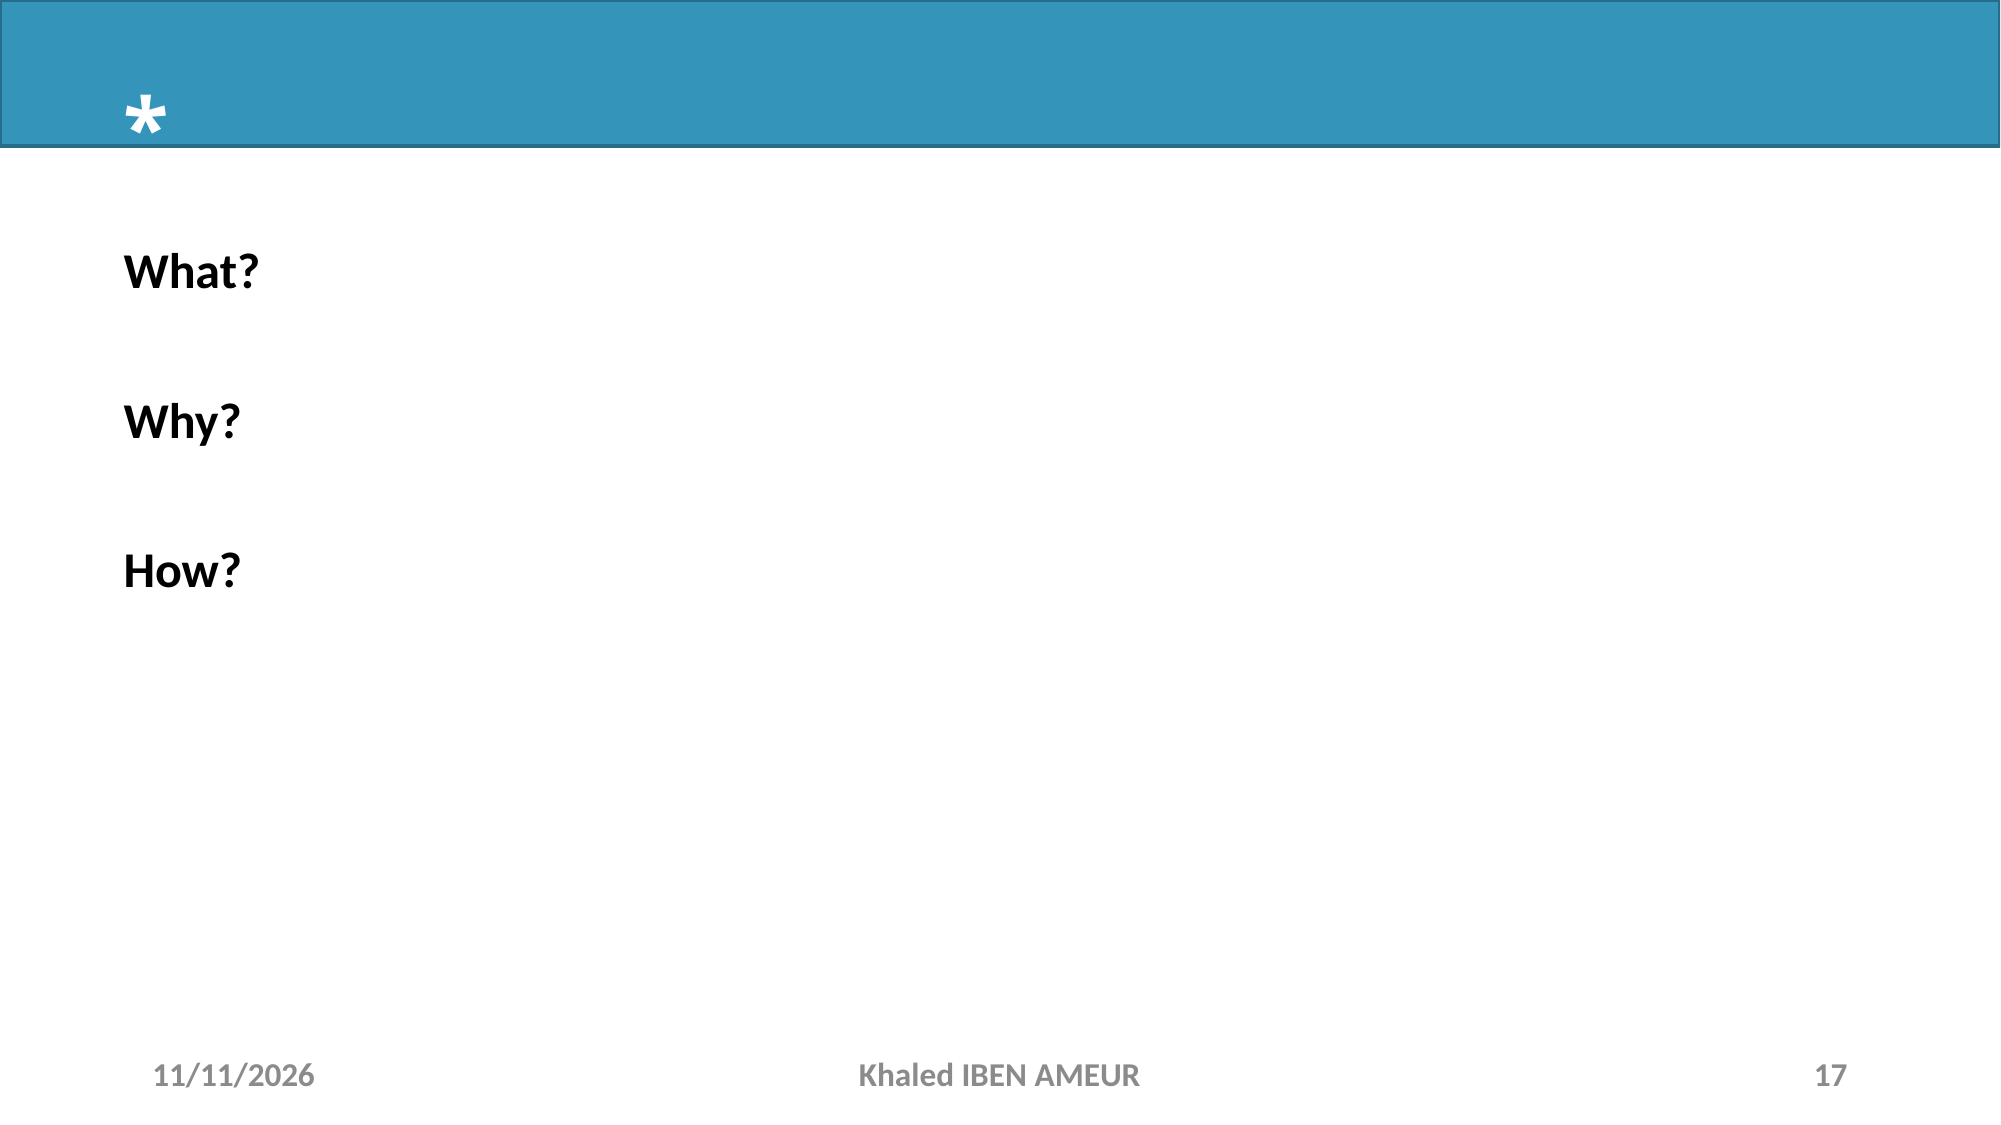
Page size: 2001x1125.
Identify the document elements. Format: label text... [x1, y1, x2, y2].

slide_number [137, 1042, 588, 1103]
title * [108, 66, 1609, 185]
footer Khaled IBEN AMEUR [662, 1042, 1338, 1103]
subtitle What? Why? How? [108, 237, 1609, 978]
slide_number 17 [1412, 1042, 1863, 1103]
